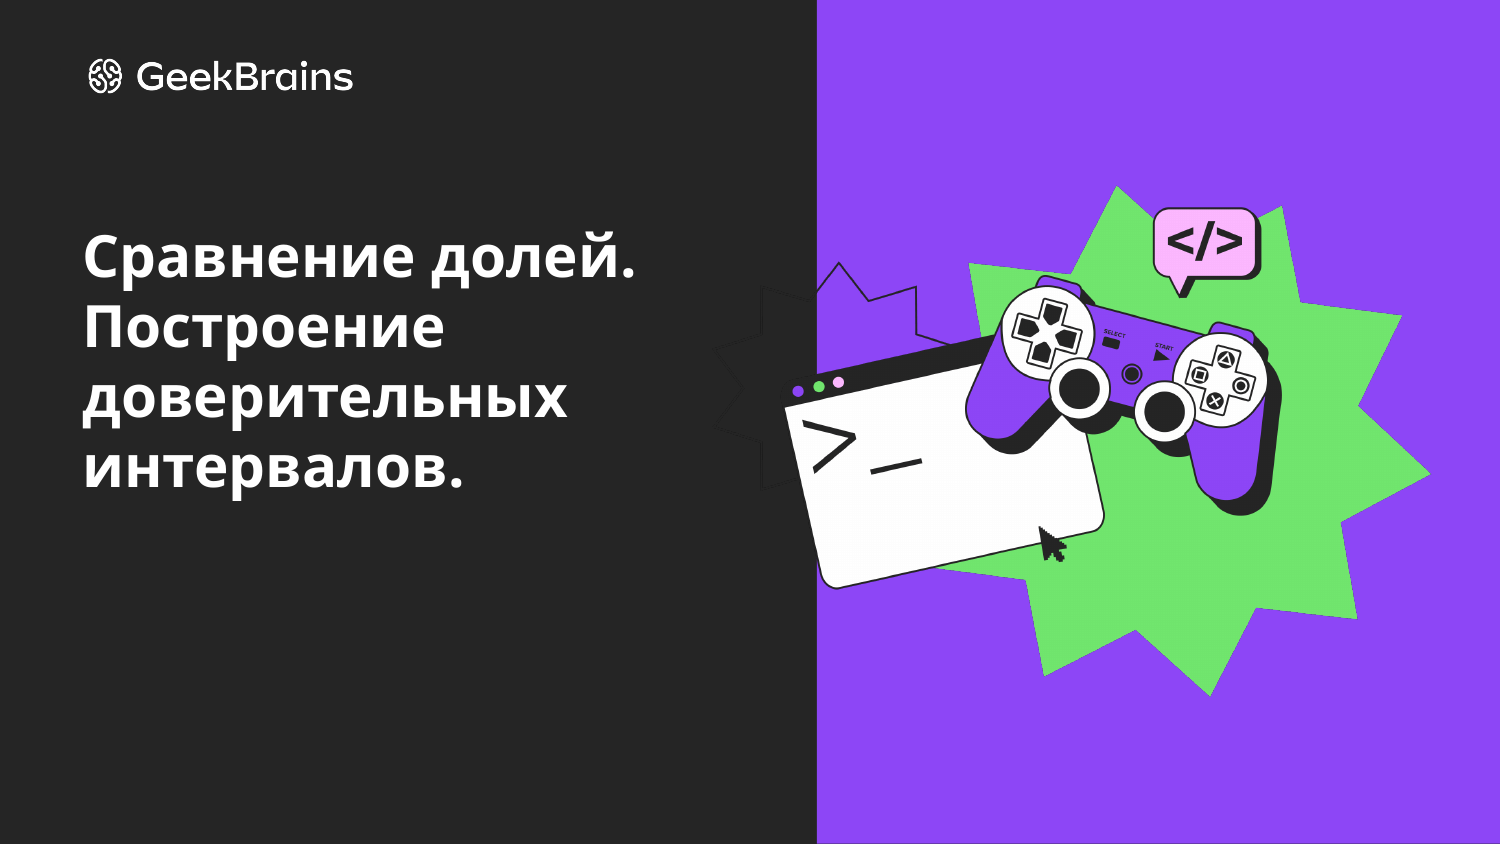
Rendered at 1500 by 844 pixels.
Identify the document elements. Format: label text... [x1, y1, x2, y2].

picture [88, 58, 353, 94]
title Сравнение долей. Построение доверительных интервалов. [82, 170, 707, 590]
picture [712, 138, 1443, 744]
